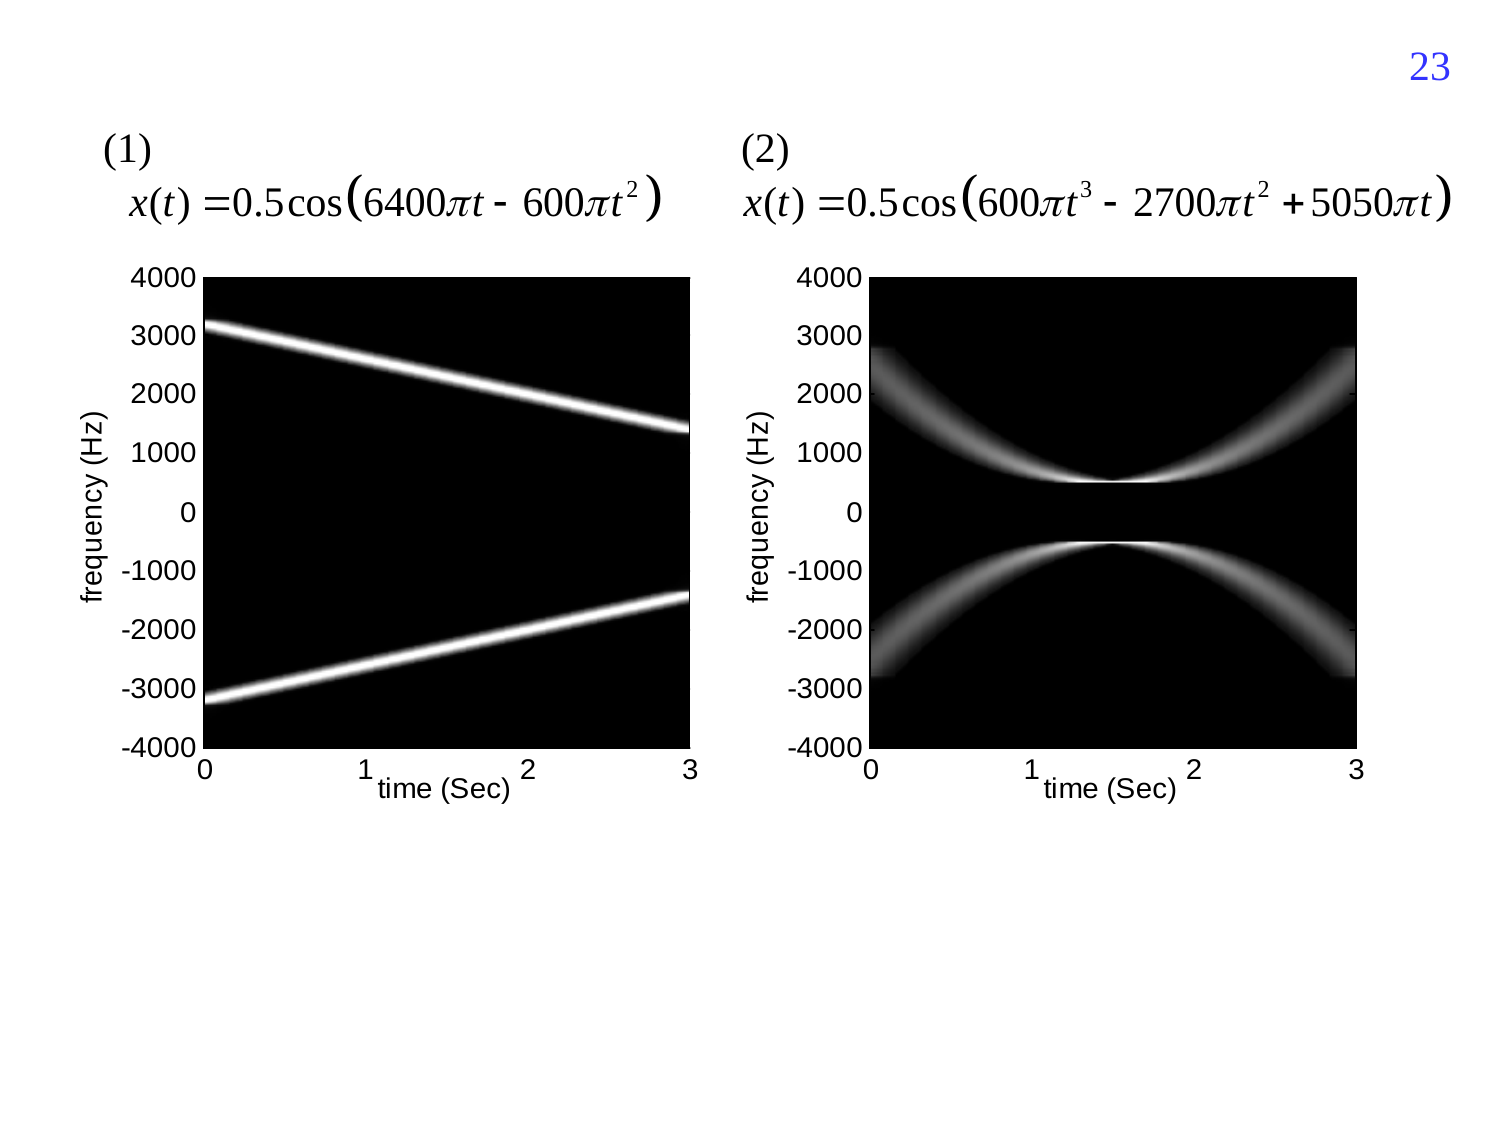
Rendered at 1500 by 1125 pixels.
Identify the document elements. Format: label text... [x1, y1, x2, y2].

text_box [123, 172, 662, 241]
slide_number 23 [1115, 30, 1467, 110]
text_box (1) [88, 113, 207, 179]
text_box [737, 172, 1454, 241]
text_box (2) [726, 113, 845, 179]
picture [10, 234, 1499, 811]
